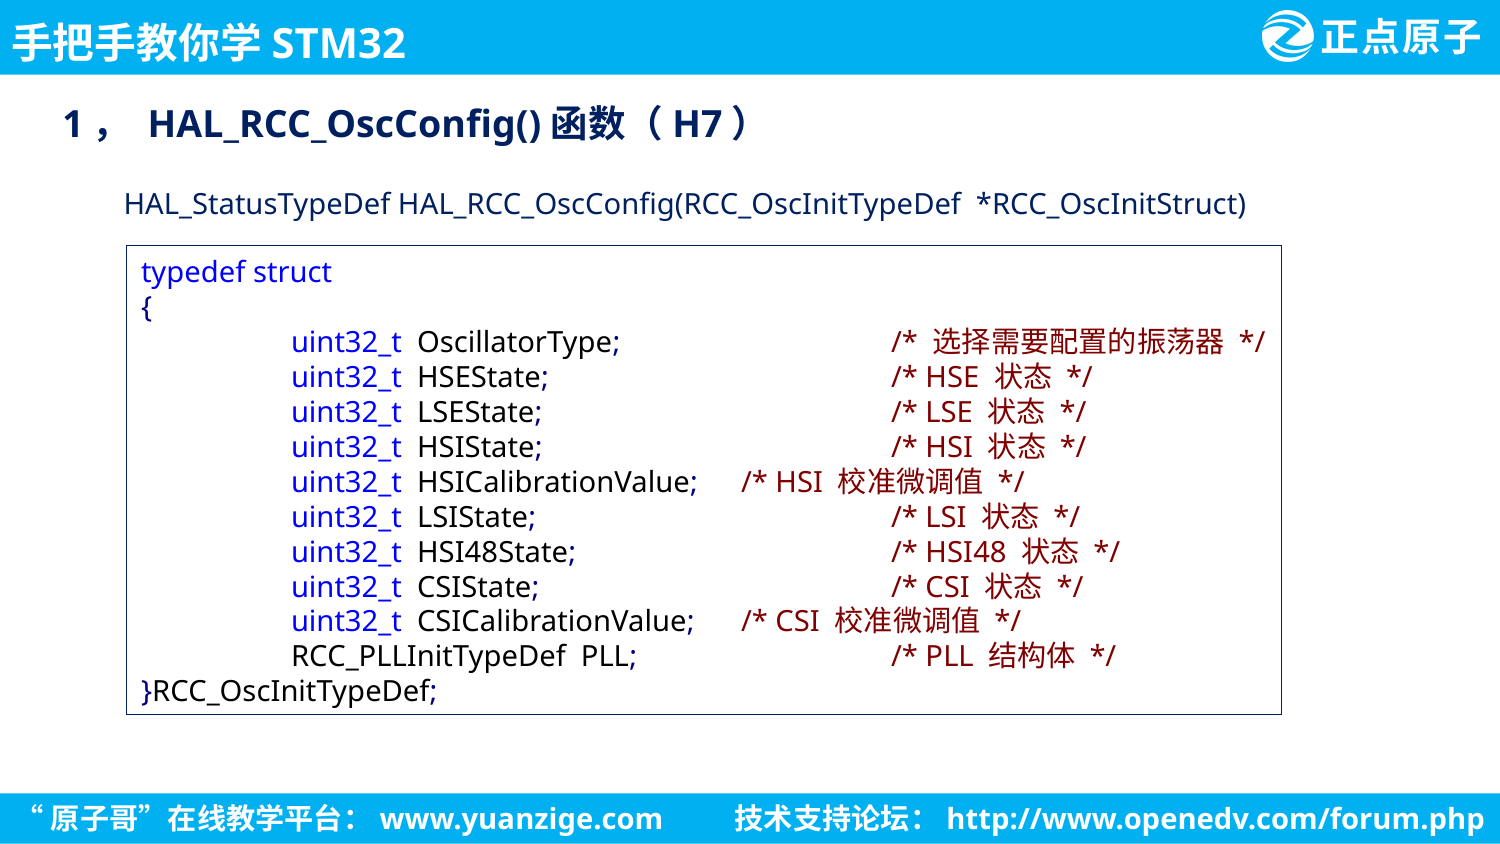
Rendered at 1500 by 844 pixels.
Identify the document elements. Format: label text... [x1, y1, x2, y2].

picture [1445, 21, 1479, 54]
text_box “原子哥”在线教学平台：www.yuanzige.com [0, 793, 544, 843]
picture [1391, 45, 1397, 53]
text_box 手把手教你学STM32 [0, 0, 967, 75]
picture [1322, 21, 1357, 52]
text_box HAL_StatusTypeDef HAL_RCC_OscConfig(RCC_OscInitTypeDef *RCC_OscInitStruct) [108, 178, 1262, 228]
picture [1404, 20, 1438, 54]
text_box typedef struct { uint32_t OscillatorType; /* 选择需要配置的振荡器 */ uint32_t HSEState; /* HSE 状态 */ uint32_t LSEState; /* LSE 状态 */ uint32_t HSIState; /* HSI 状态 */ uint32_t HSICalibrationValue; /* HSI 校准微调值 */ uint32_t LSIState; /* LSI 状态 */ uint32_t HSI48State; /* HSI48 状态 */ uint32_t CSIState; /* CSI 状态 */ uint32_t CSICalibrationValue; /* CSI 校准微调值 */ RCC_PLLInitTypeDef PLL; /* PLL 结构体 */ }RCC_OscInitTypeDef; [126, 245, 1282, 715]
picture [1263, 27, 1307, 61]
text_box 1， HAL_RCC_OscConfig()函数（H7） [54, 73, 858, 149]
picture [1267, 11, 1313, 45]
picture [1412, 44, 1418, 52]
text_box 技术支持论坛：http://www.openedv.com/forum.php [544, 793, 1500, 843]
picture [1367, 18, 1396, 42]
picture [1431, 44, 1438, 52]
text_box [858, 0, 1500, 76]
picture [1364, 45, 1370, 53]
